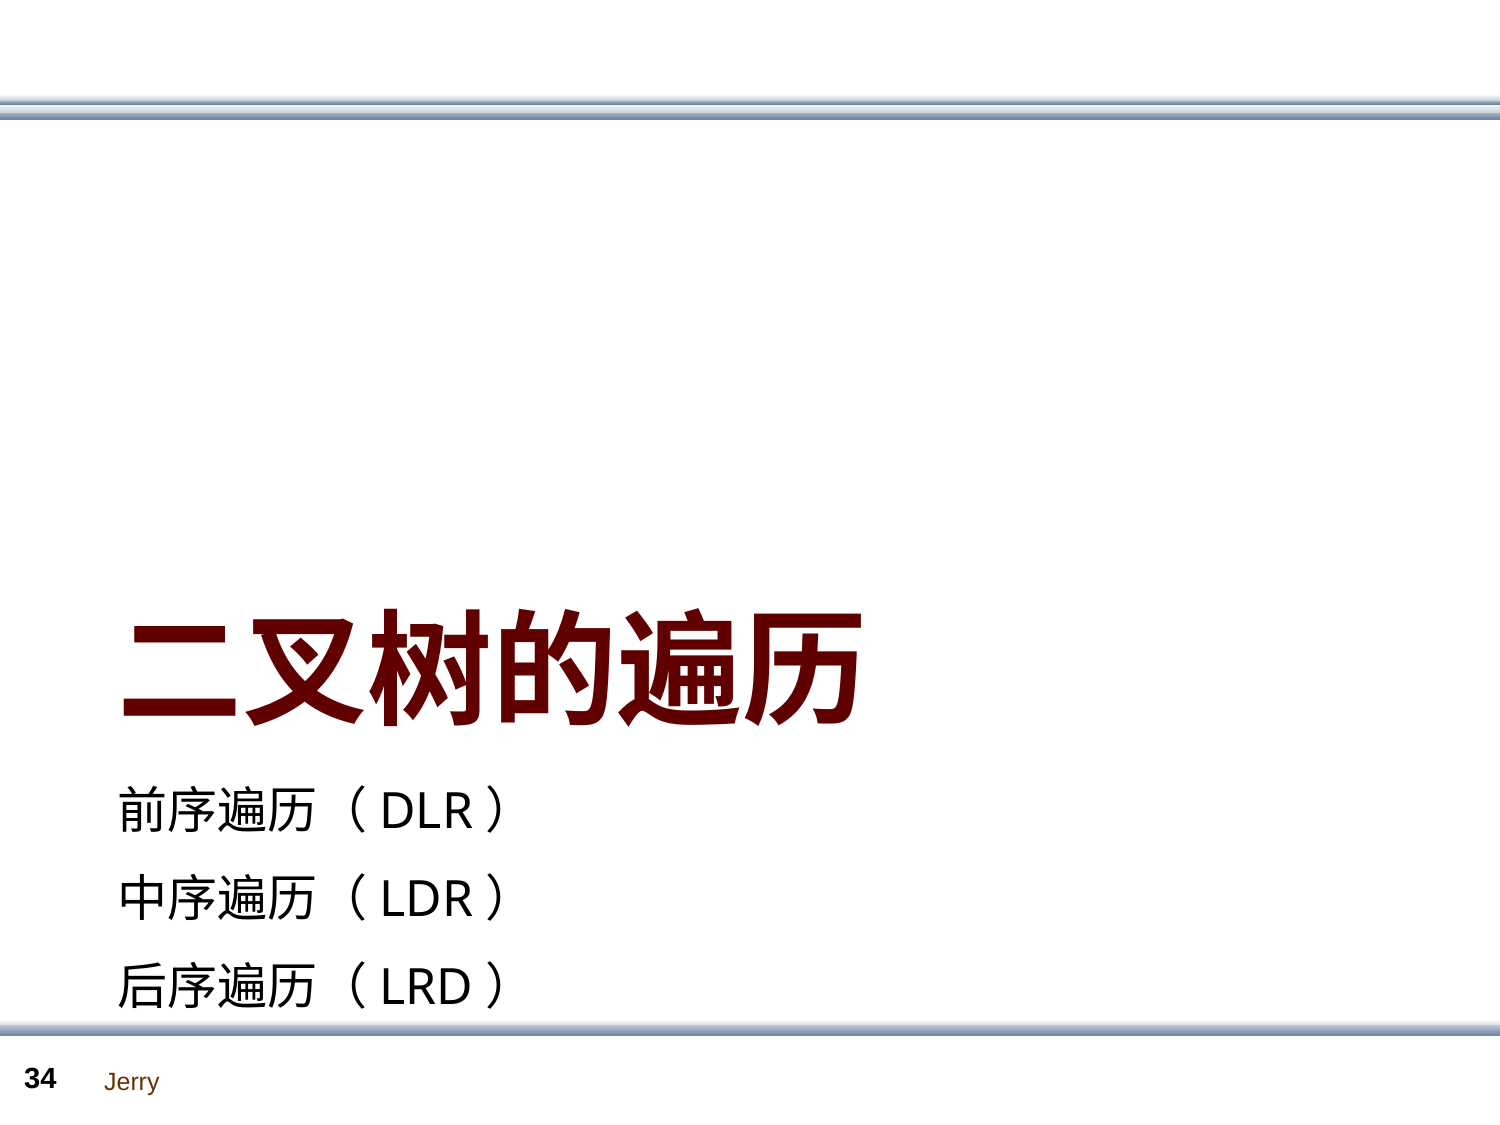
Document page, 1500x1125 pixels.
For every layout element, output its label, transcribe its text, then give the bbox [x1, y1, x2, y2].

list 前序遍历（DLR） 中序遍历（LDR） 后序遍历（LRD） [102, 752, 1397, 1000]
title 二叉树的遍历 [102, 280, 1397, 749]
